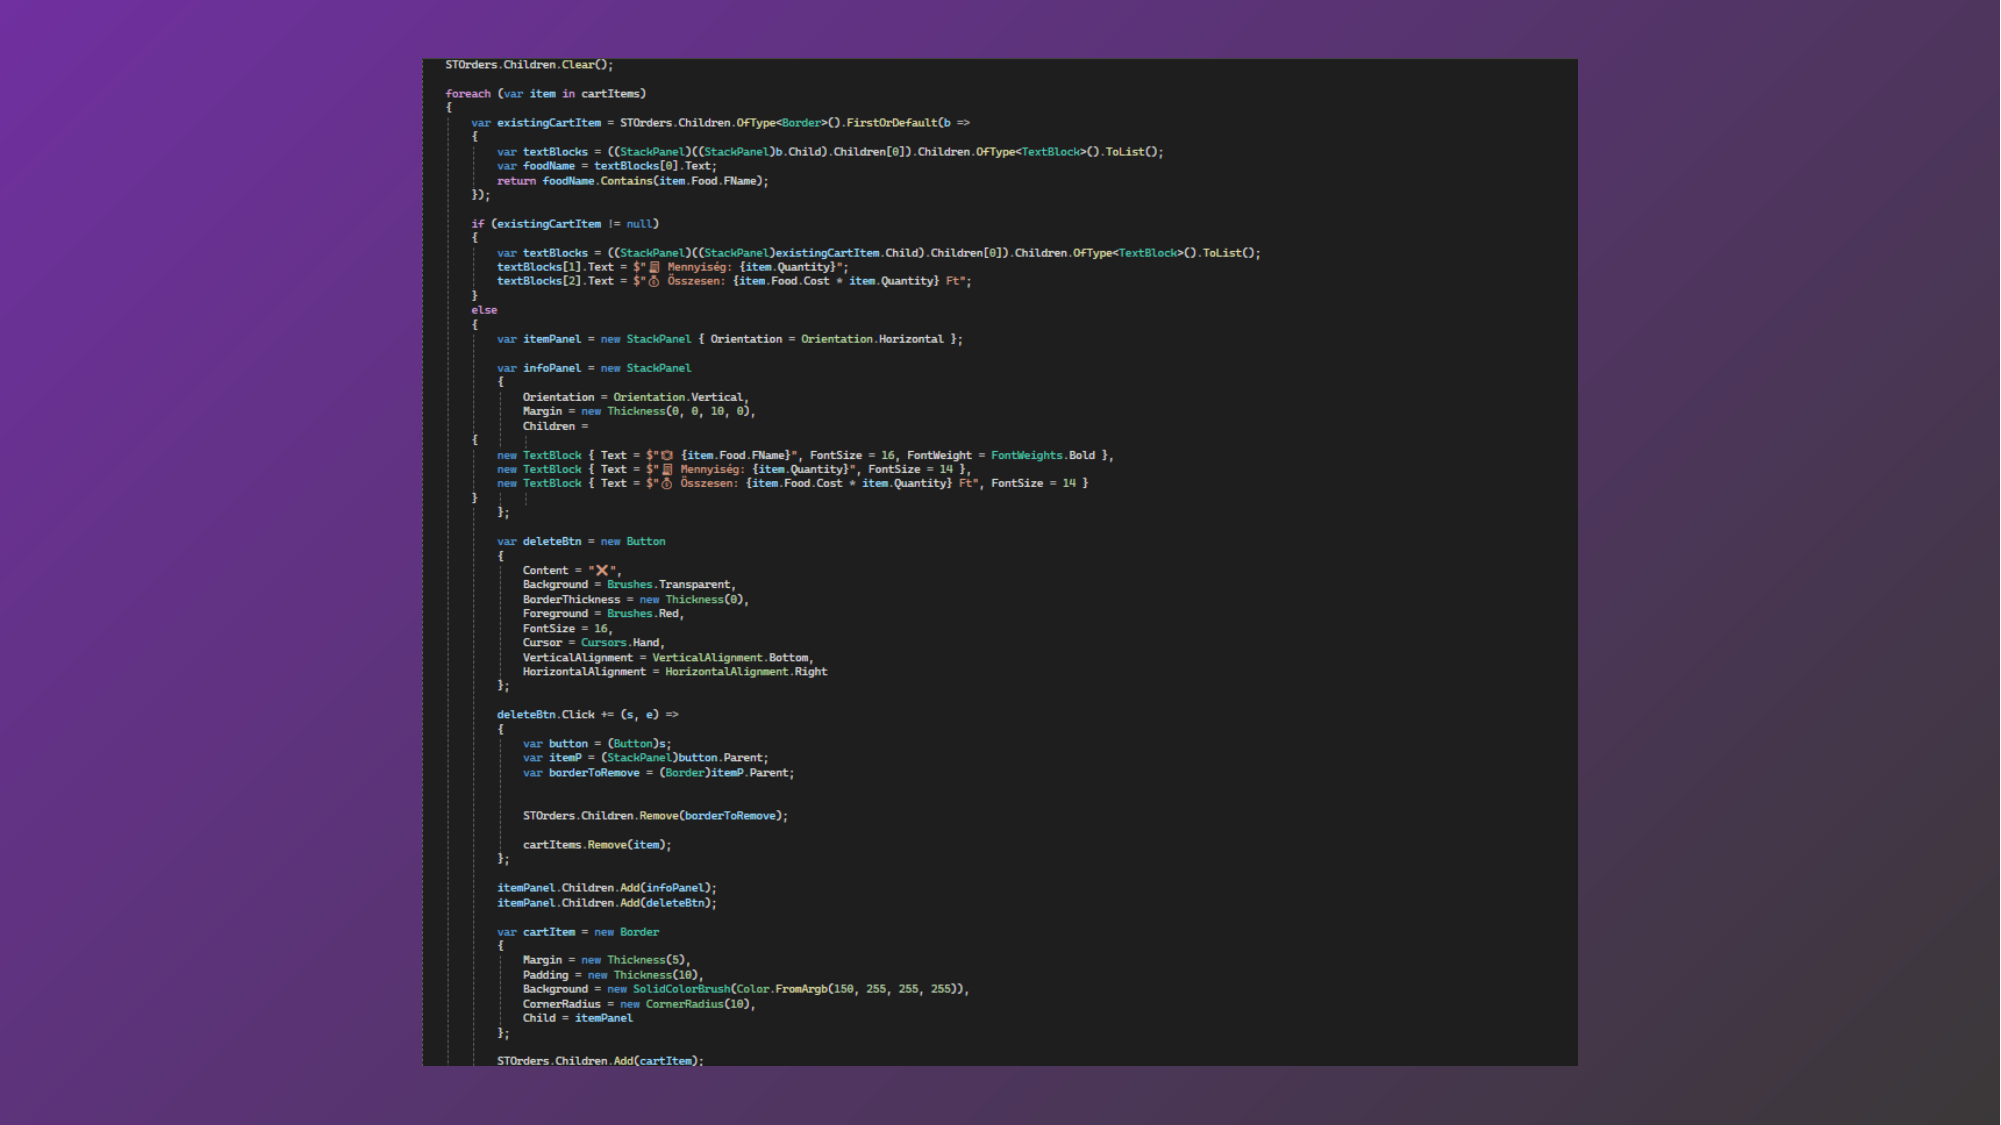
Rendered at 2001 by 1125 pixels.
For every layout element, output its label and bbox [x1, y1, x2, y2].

picture [422, 58, 1578, 1066]
